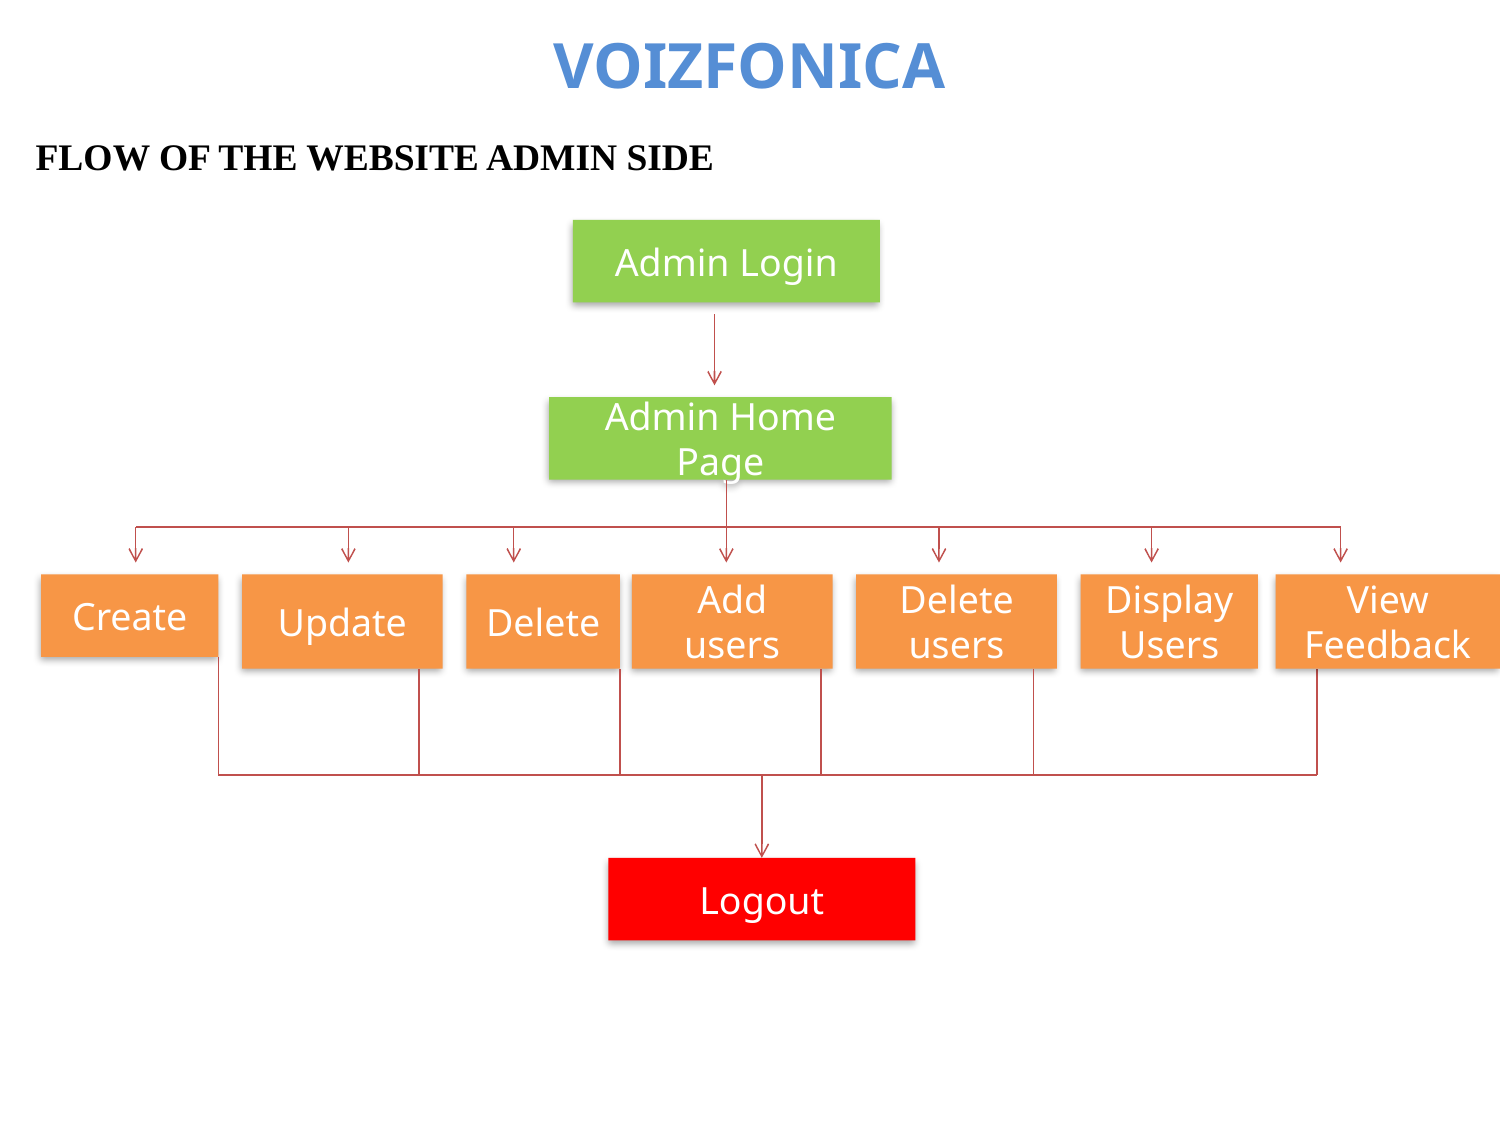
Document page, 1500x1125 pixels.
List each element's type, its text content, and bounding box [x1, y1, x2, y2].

text_box VOIZFONICA [0, 19, 1500, 159]
text_box View Feedback [1273, 572, 1500, 671]
text_box Delete [464, 572, 622, 671]
text_box Create [39, 572, 220, 659]
text_box Admin Login [571, 218, 882, 305]
text_box Add users [630, 572, 835, 671]
text_box Delete users [854, 572, 1059, 671]
text_box Logout [606, 856, 917, 942]
text_box Display Users [1079, 572, 1260, 671]
text_box Update [240, 572, 445, 671]
text_box Admin Home Page [547, 395, 894, 482]
text_box FLOW OF THE WEBSITE ADMIN SIDE [0, 125, 750, 186]
